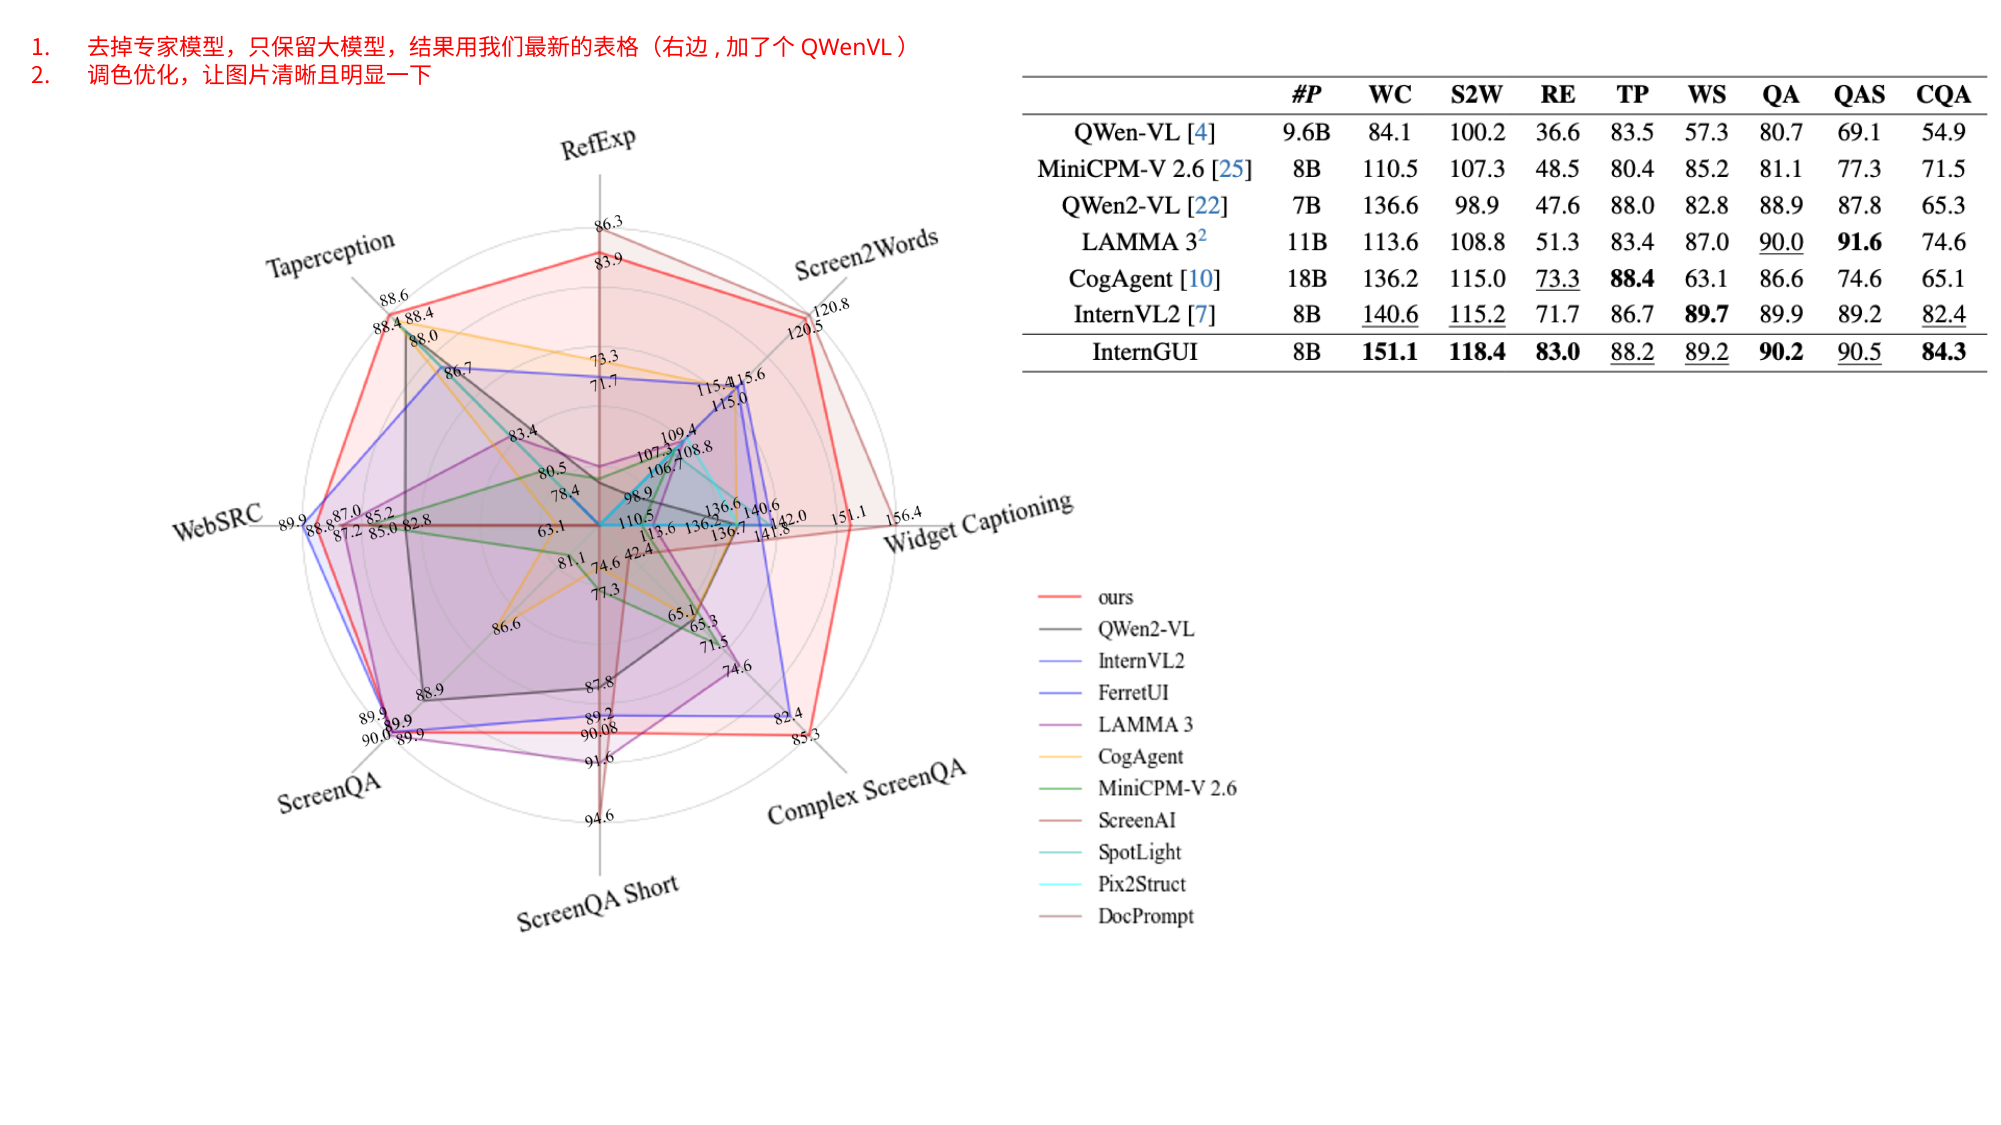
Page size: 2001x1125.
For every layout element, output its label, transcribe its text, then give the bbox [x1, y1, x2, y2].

text_box 去掉专家模型，只保留大模型，结果用我们最新的表格（右边,加了个QWenVL） 调色优化，让图片清晰且明显一下 [16, 25, 966, 96]
picture [100, 17, 2000, 959]
